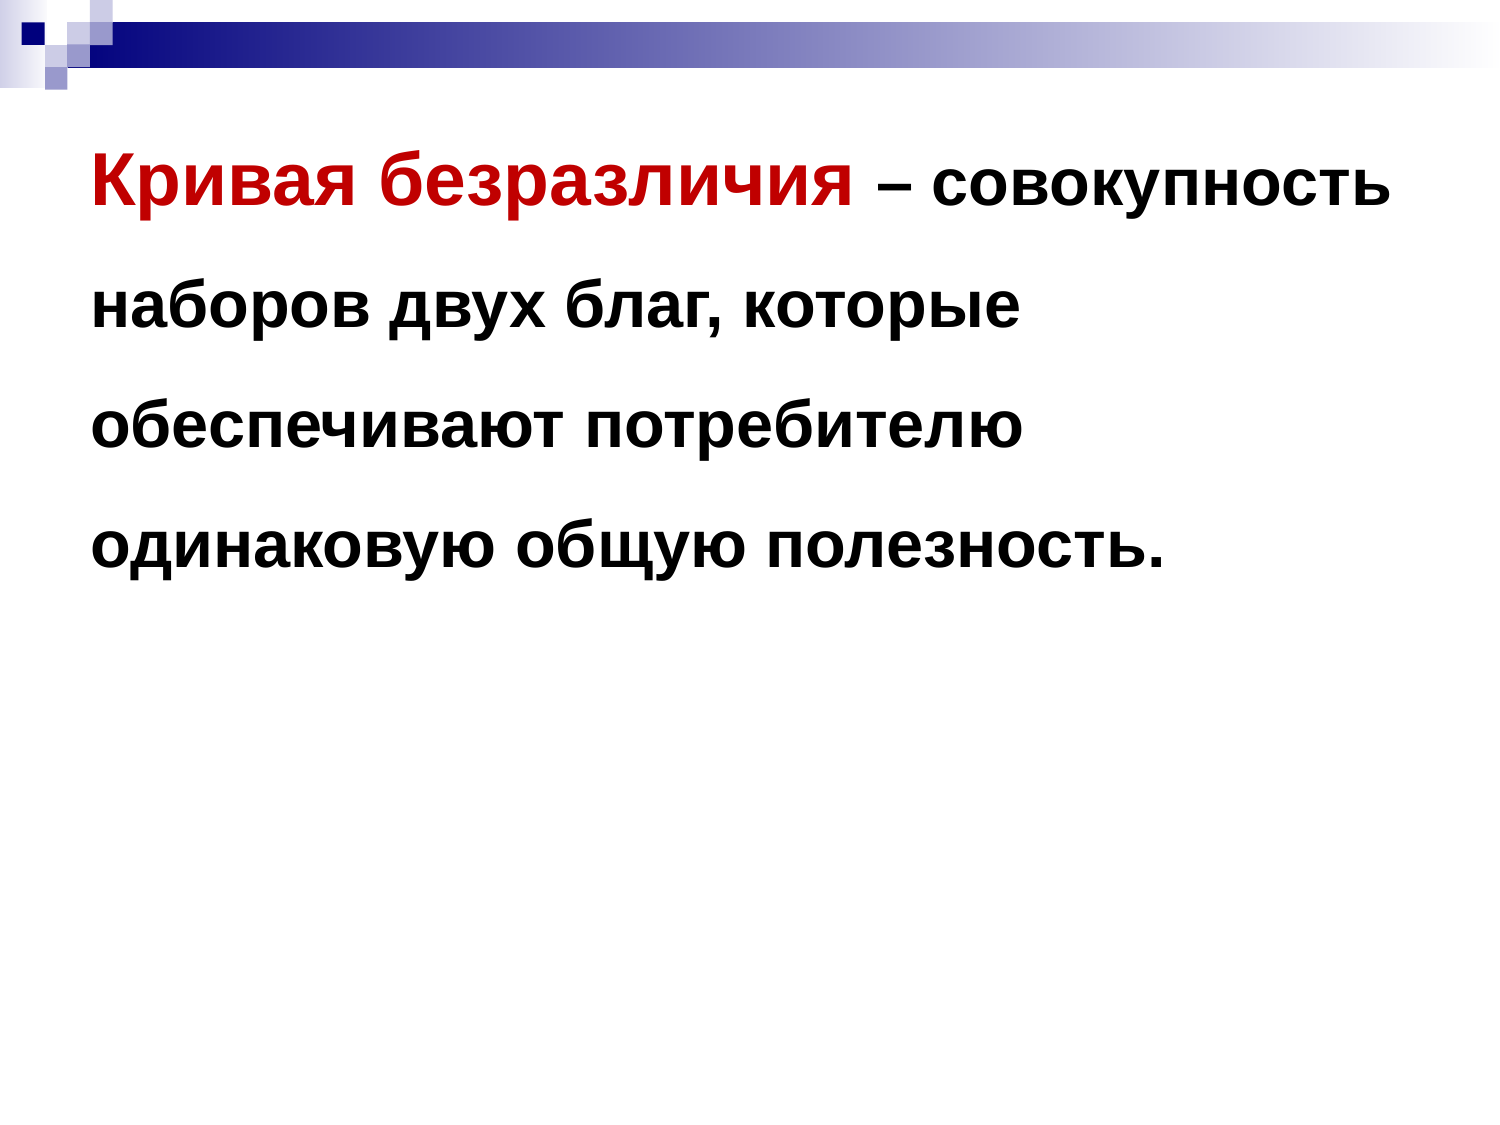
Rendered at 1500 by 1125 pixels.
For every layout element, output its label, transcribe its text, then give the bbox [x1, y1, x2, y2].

list Кривая безразличия – совокупность наборов двух благ, которые обеспечивают потребителю одинаковую общую полезность. [75, 78, 1425, 963]
